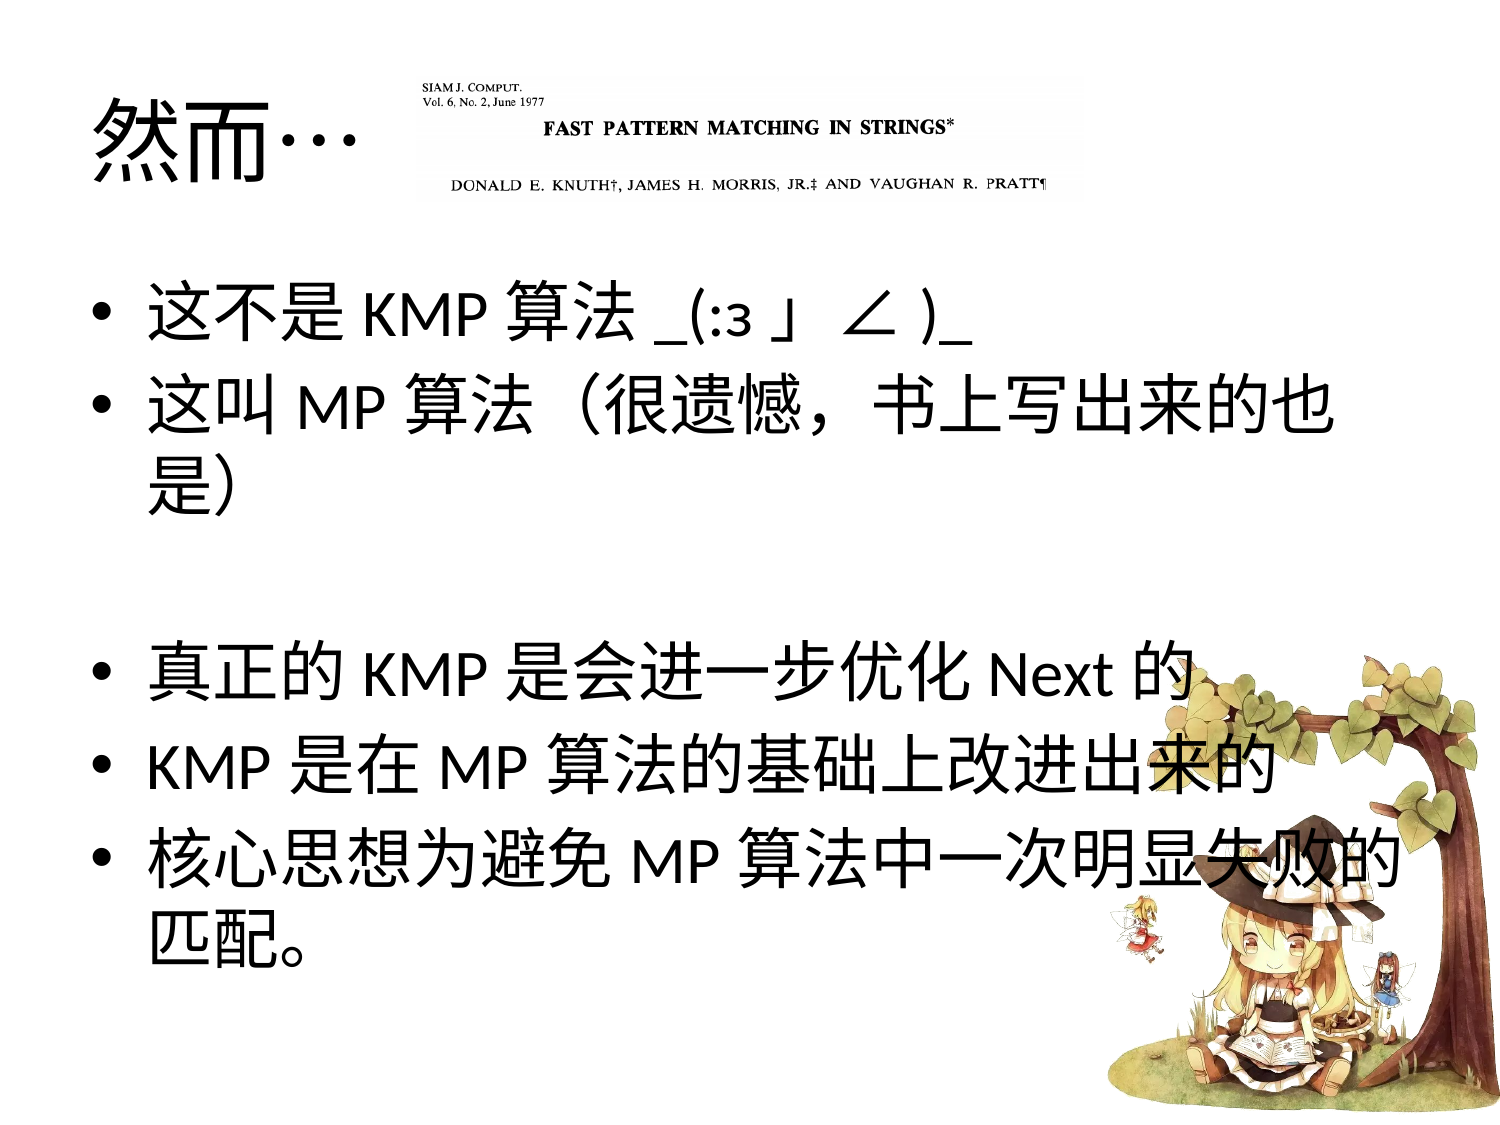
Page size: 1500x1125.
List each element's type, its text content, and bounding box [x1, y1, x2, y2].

title 然而… [75, 45, 1425, 233]
list 这不是KMP算法_(:з」∠)_ 这叫MP算法（很遗憾，书上写出来的也是） 真正的KMP是会进一步优化Next的 KMP是在MP算法的基础上改进出来的 核心思想为避免MP算法中一次明显失败的匹配。 [75, 262, 1425, 1005]
picture [416, 75, 1084, 202]
picture [1099, 644, 1500, 1125]
